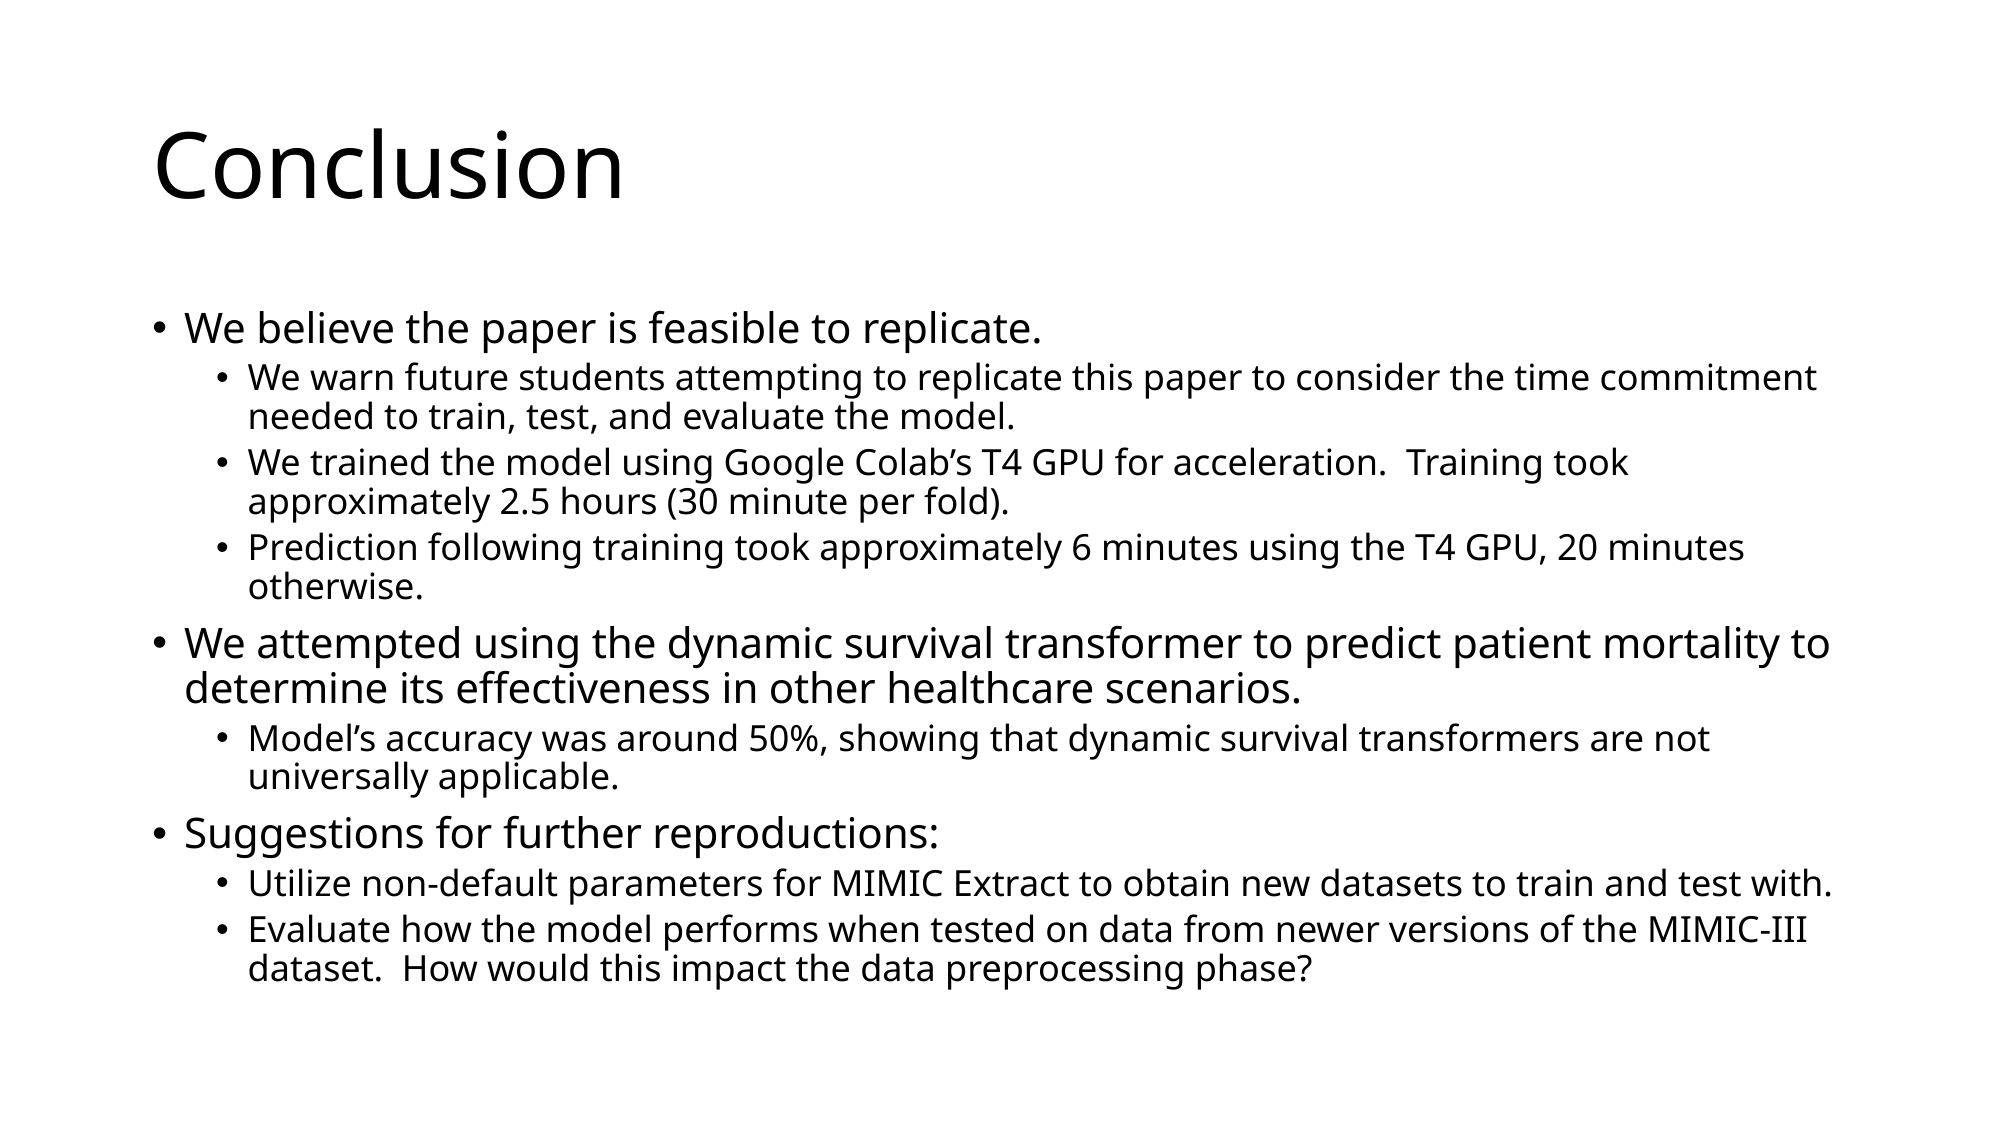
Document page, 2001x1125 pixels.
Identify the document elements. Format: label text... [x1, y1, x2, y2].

list We believe the paper is feasible to replicate. We warn future students attempting to replicate this paper to consider the time commitment needed to train, test, and evaluate the model. We trained the model using Google Colab’s T4 GPU for acceleration. Training took approximately 2.5 hours (30 minute per fold). Prediction following training took approximately 6 minutes using the T4 GPU, 20 minutes otherwise. We attempted using the dynamic survival transformer to predict patient mortality to determine its effectiveness in other healthcare scenarios. Model’s accuracy was around 50%, showing that dynamic survival transformers are not universally applicable. Suggestions for further reproductions: Utilize non-default parameters for MIMIC Extract to obtain new datasets to train and test with. Evaluate how the model performs when tested on data from newer versions of the MIMIC-III dataset. How would this impact the data preprocessing phase? [137, 299, 1863, 1014]
title Conclusion [137, 59, 1863, 278]
